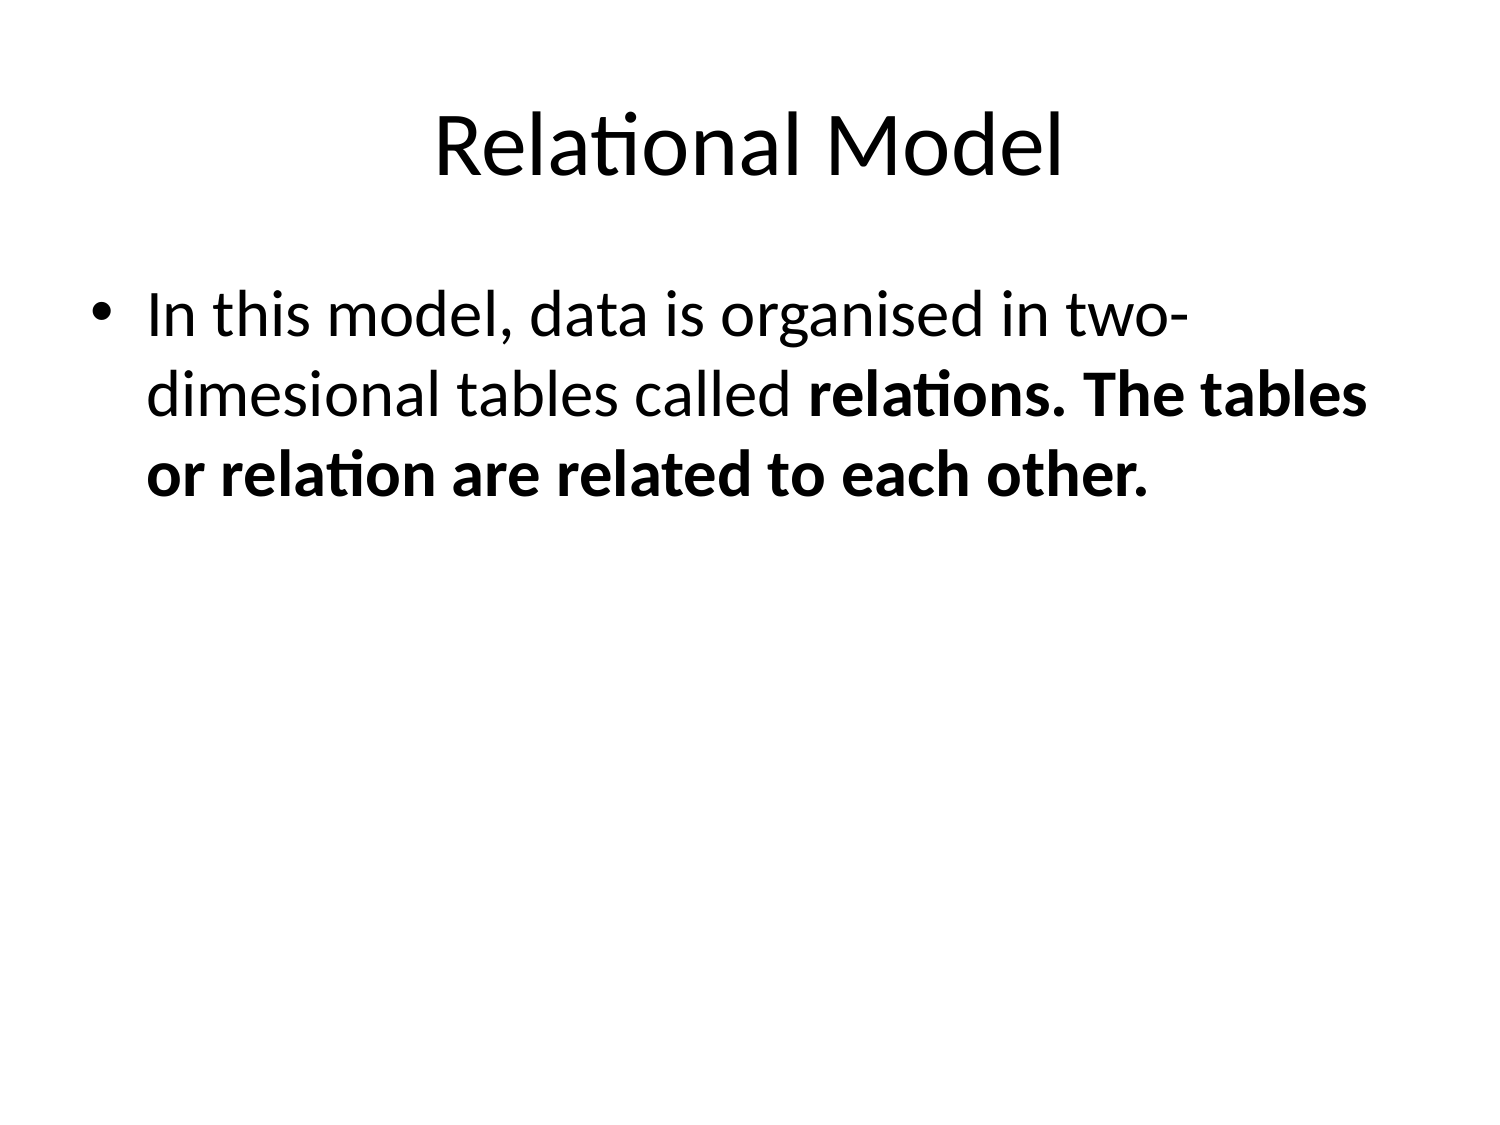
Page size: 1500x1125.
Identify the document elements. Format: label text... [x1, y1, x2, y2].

title Relational Model [75, 45, 1425, 233]
list In this model, data is organised in two-dimesional tables called relations. The tables or relation are related to each other. [75, 262, 1425, 1005]
